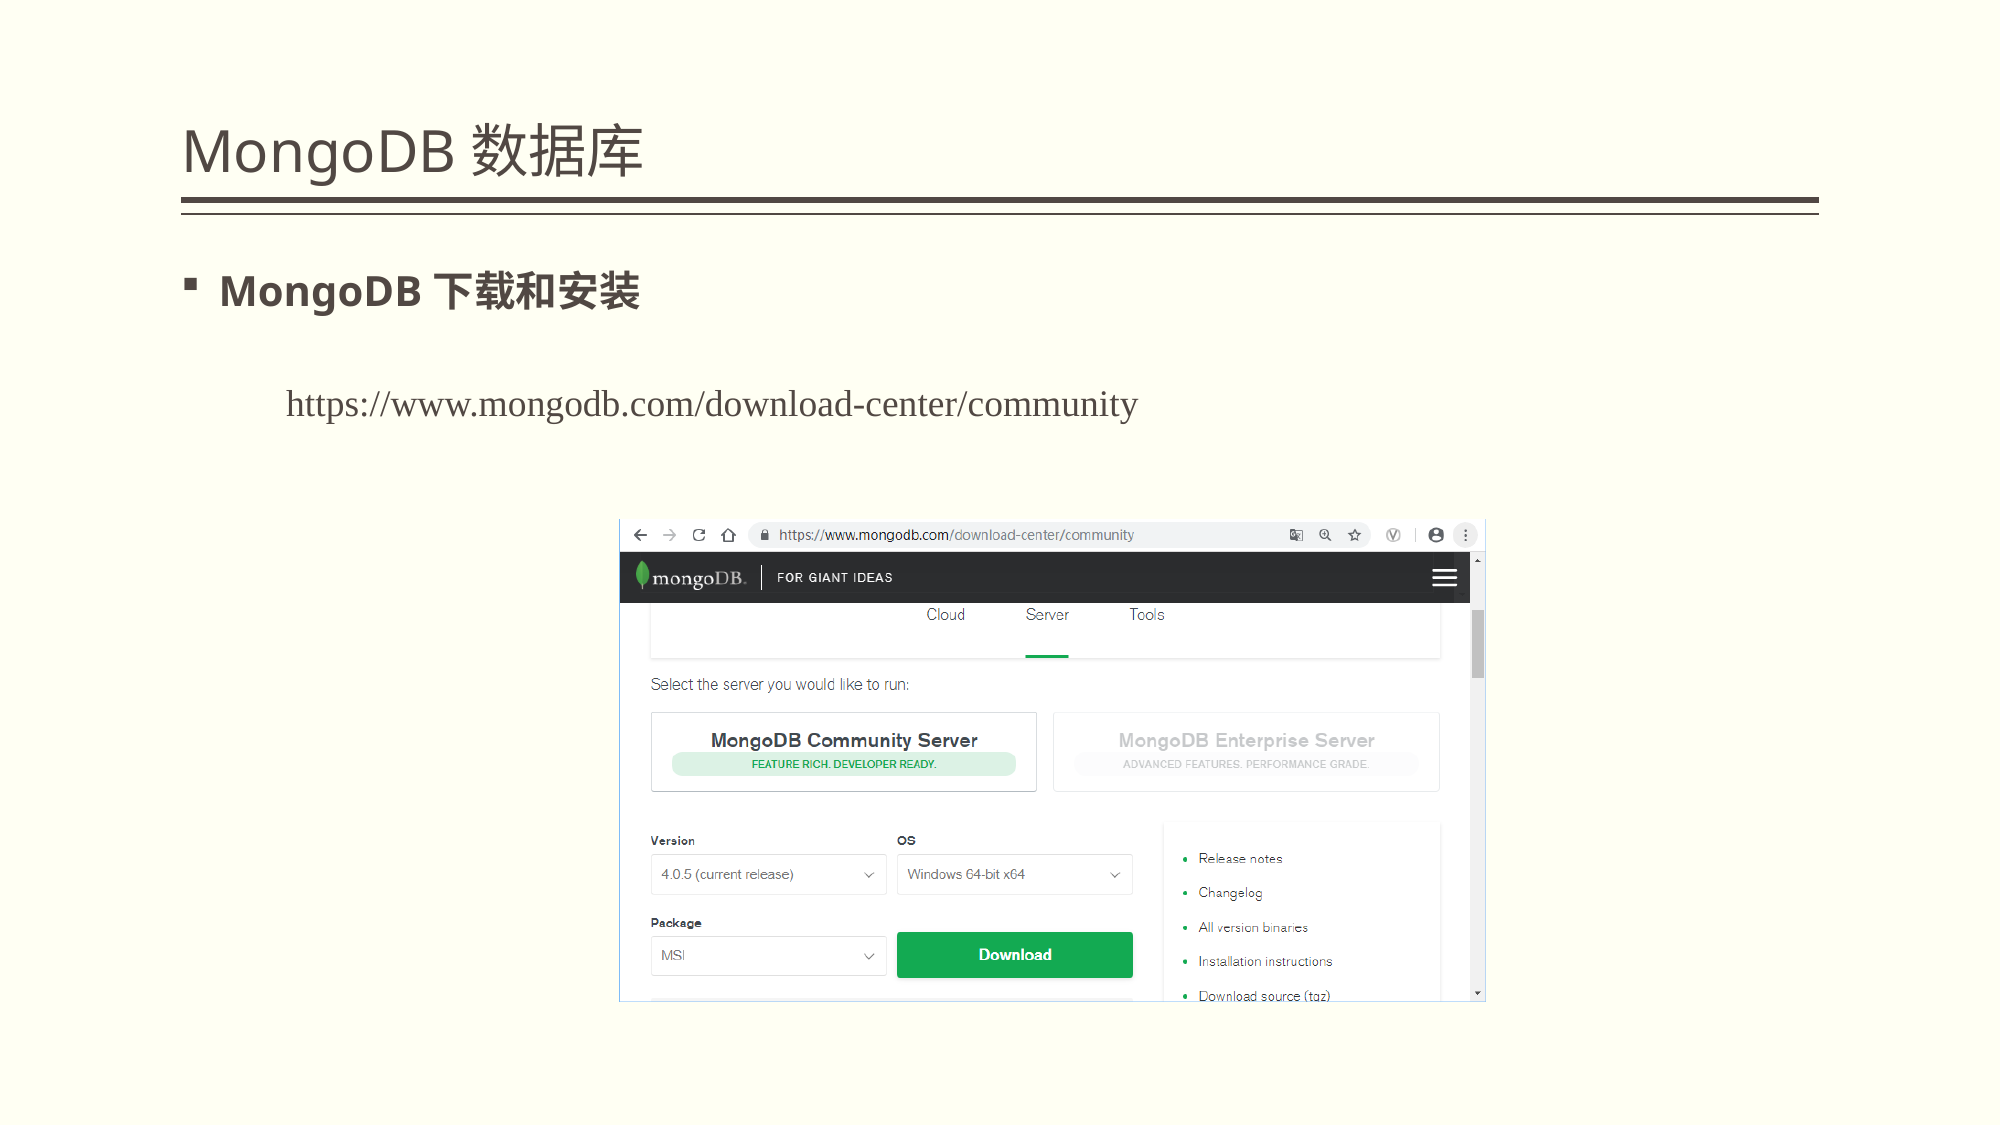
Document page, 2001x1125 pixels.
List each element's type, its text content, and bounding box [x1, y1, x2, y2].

title MongoDB数据库 [181, 12, 1819, 193]
list MongoDB下载和安装 [181, 262, 988, 363]
picture [619, 519, 1486, 1002]
text_box https://www.mongodb.com/download-center/community [271, 372, 1155, 432]
